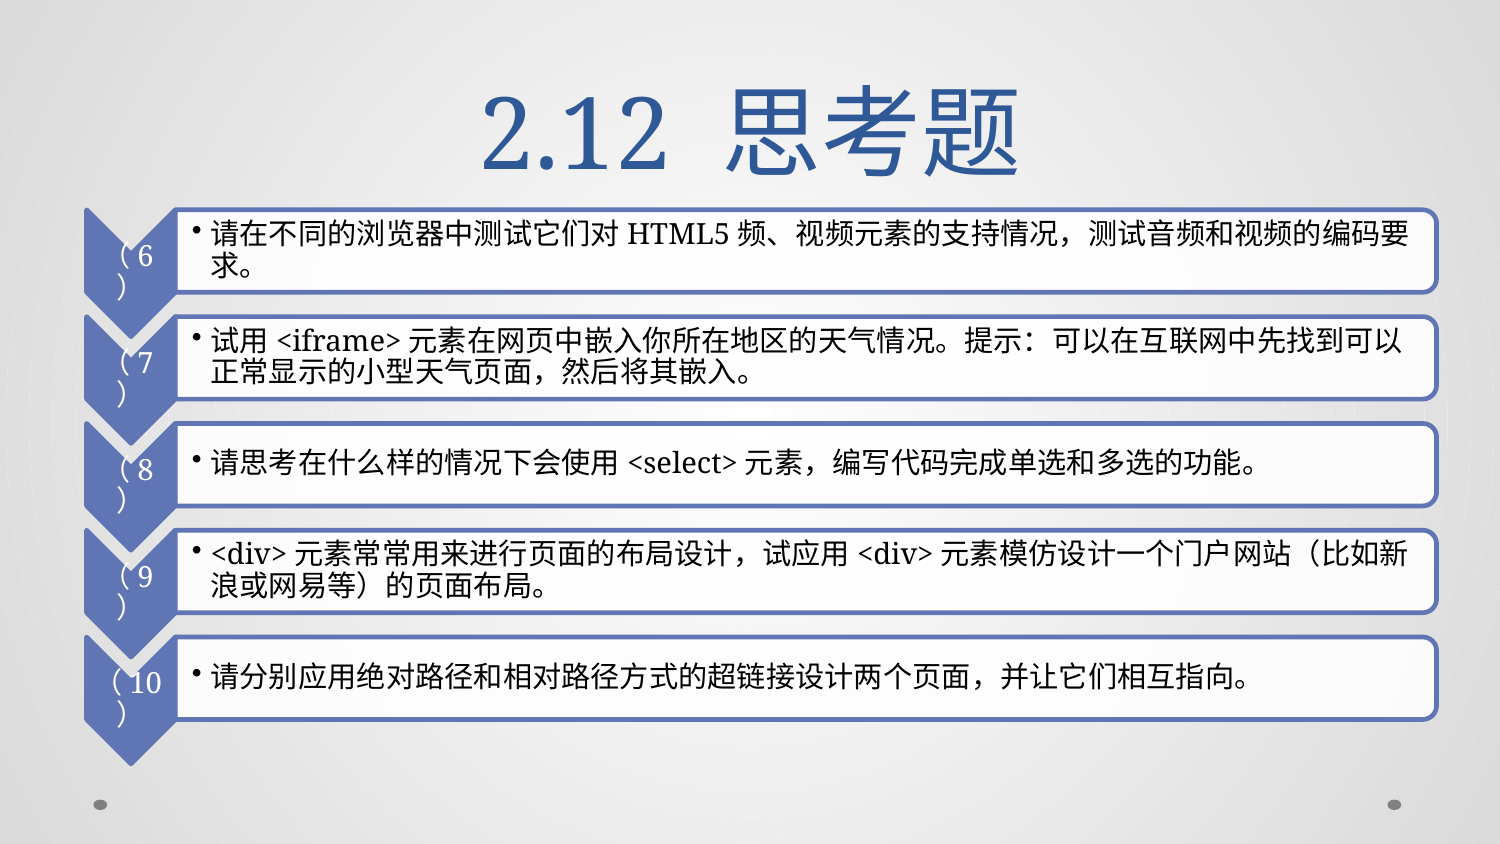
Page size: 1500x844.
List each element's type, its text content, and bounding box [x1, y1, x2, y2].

title 2.12 思考题 [75, 0, 1425, 197]
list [86, 208, 1437, 765]
